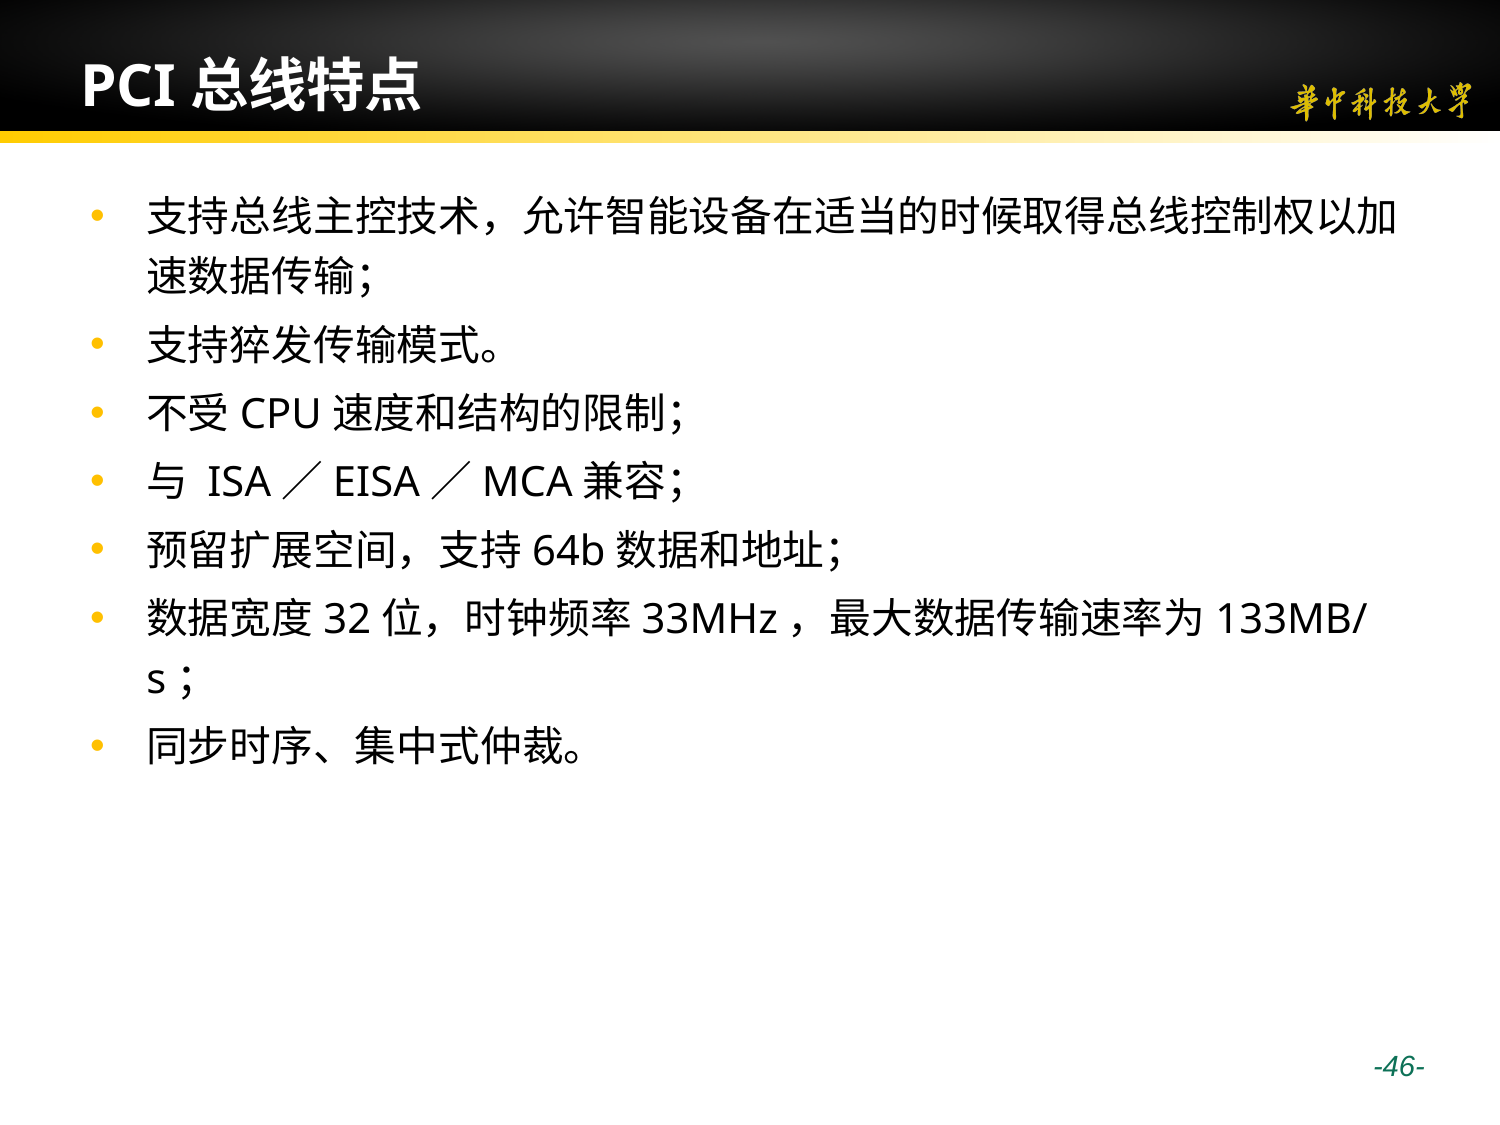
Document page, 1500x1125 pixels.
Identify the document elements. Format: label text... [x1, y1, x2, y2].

table_cell 容易 [650, 131, 655, 143]
slide_number -46- [1281, 1039, 1448, 1118]
list 支持总线主控技术，允许智能设备在适当的时候取得总线控制权以加速数据传输； 支持猝发传输模式。 不受CPU速度和结构的限制； 与 ISA／EISA／MCA兼容； 预留扩展空间，支持64b数据和地址； 数据宽度32位，时钟频率33MHz，最大数据传输速率为133MB/s； 同步时序、集中式仲裁。 [74, 172, 1424, 1000]
title PCI总线特点 [64, 34, 1416, 131]
picture [0, 0, 1500, 131]
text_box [562, 131, 567, 143]
text_box [738, 131, 744, 143]
